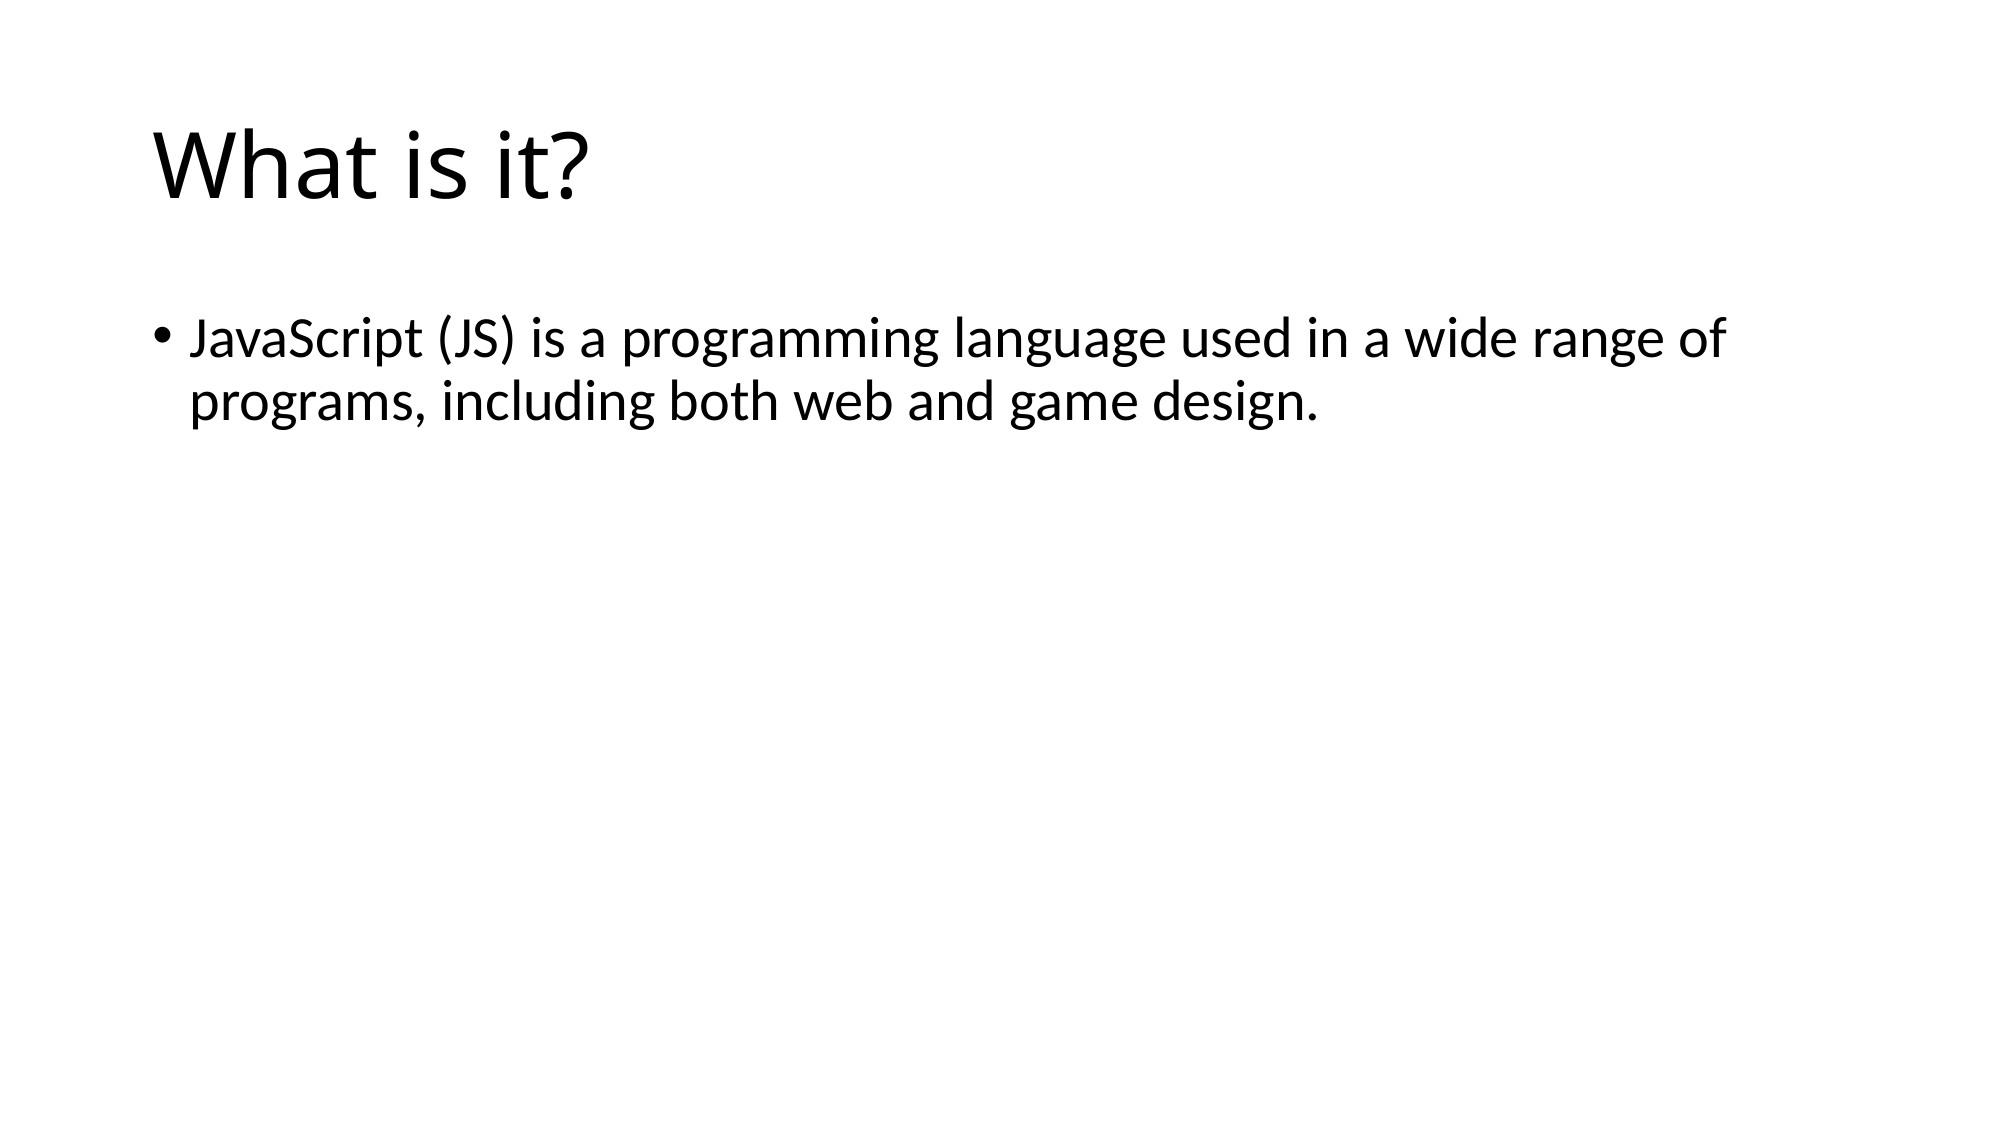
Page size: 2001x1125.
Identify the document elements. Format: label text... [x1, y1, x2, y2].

list JavaScript (JS) is a programming language used in a wide range of programs, including both web and game design. [137, 299, 1863, 1014]
title What is it? [137, 59, 1863, 278]
